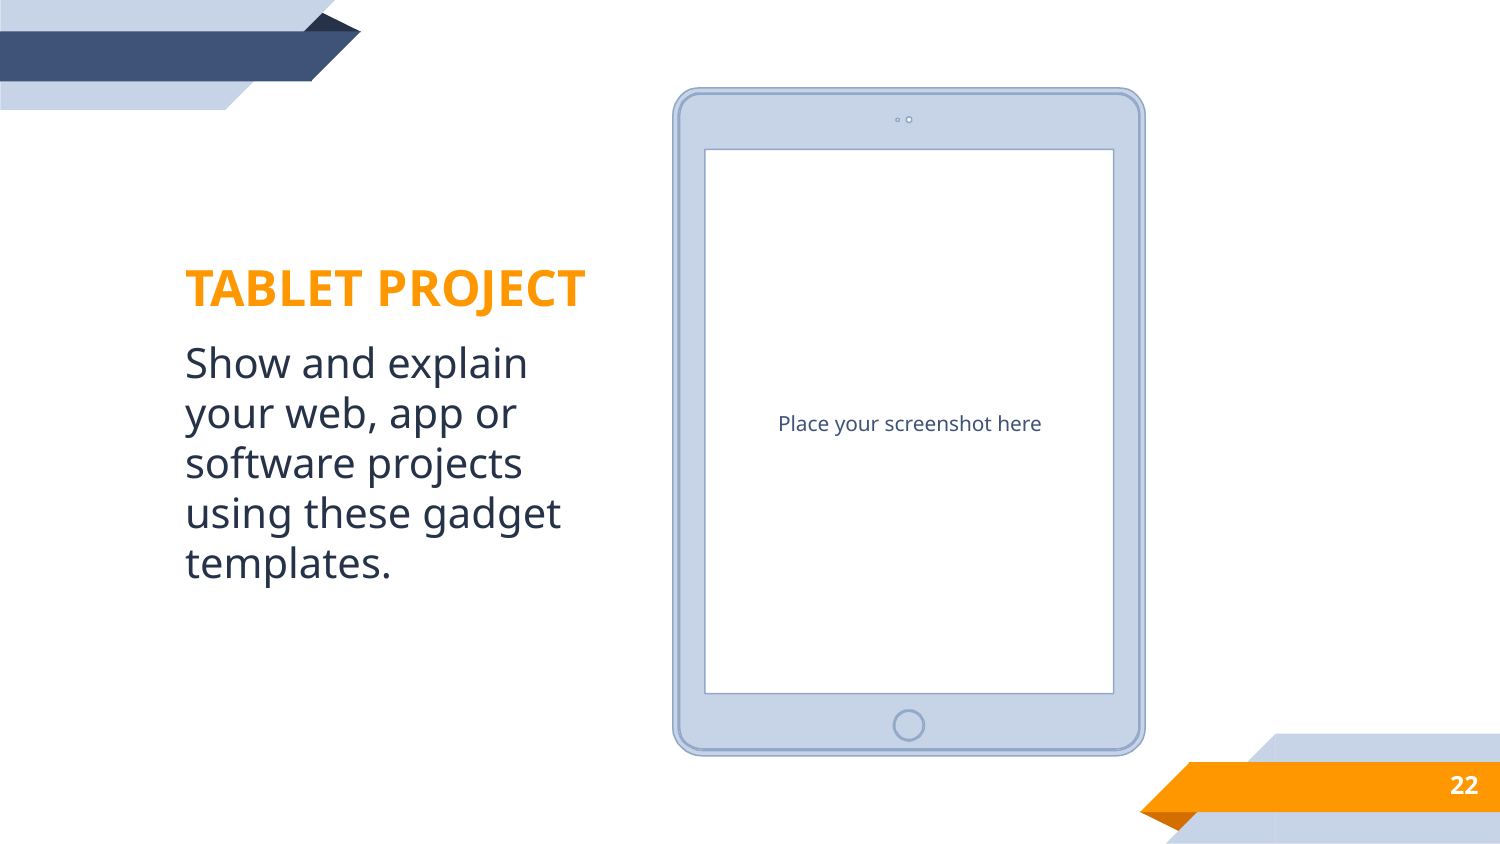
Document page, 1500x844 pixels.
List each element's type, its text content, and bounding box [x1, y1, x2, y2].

text_box [672, 87, 1146, 756]
text_box Place your screenshot here [705, 149, 1115, 697]
list TABLET PROJECT Show and explain your web, app or software projects using these gadget templates. [170, 200, 632, 644]
slide_number 22 [1249, 760, 1494, 813]
